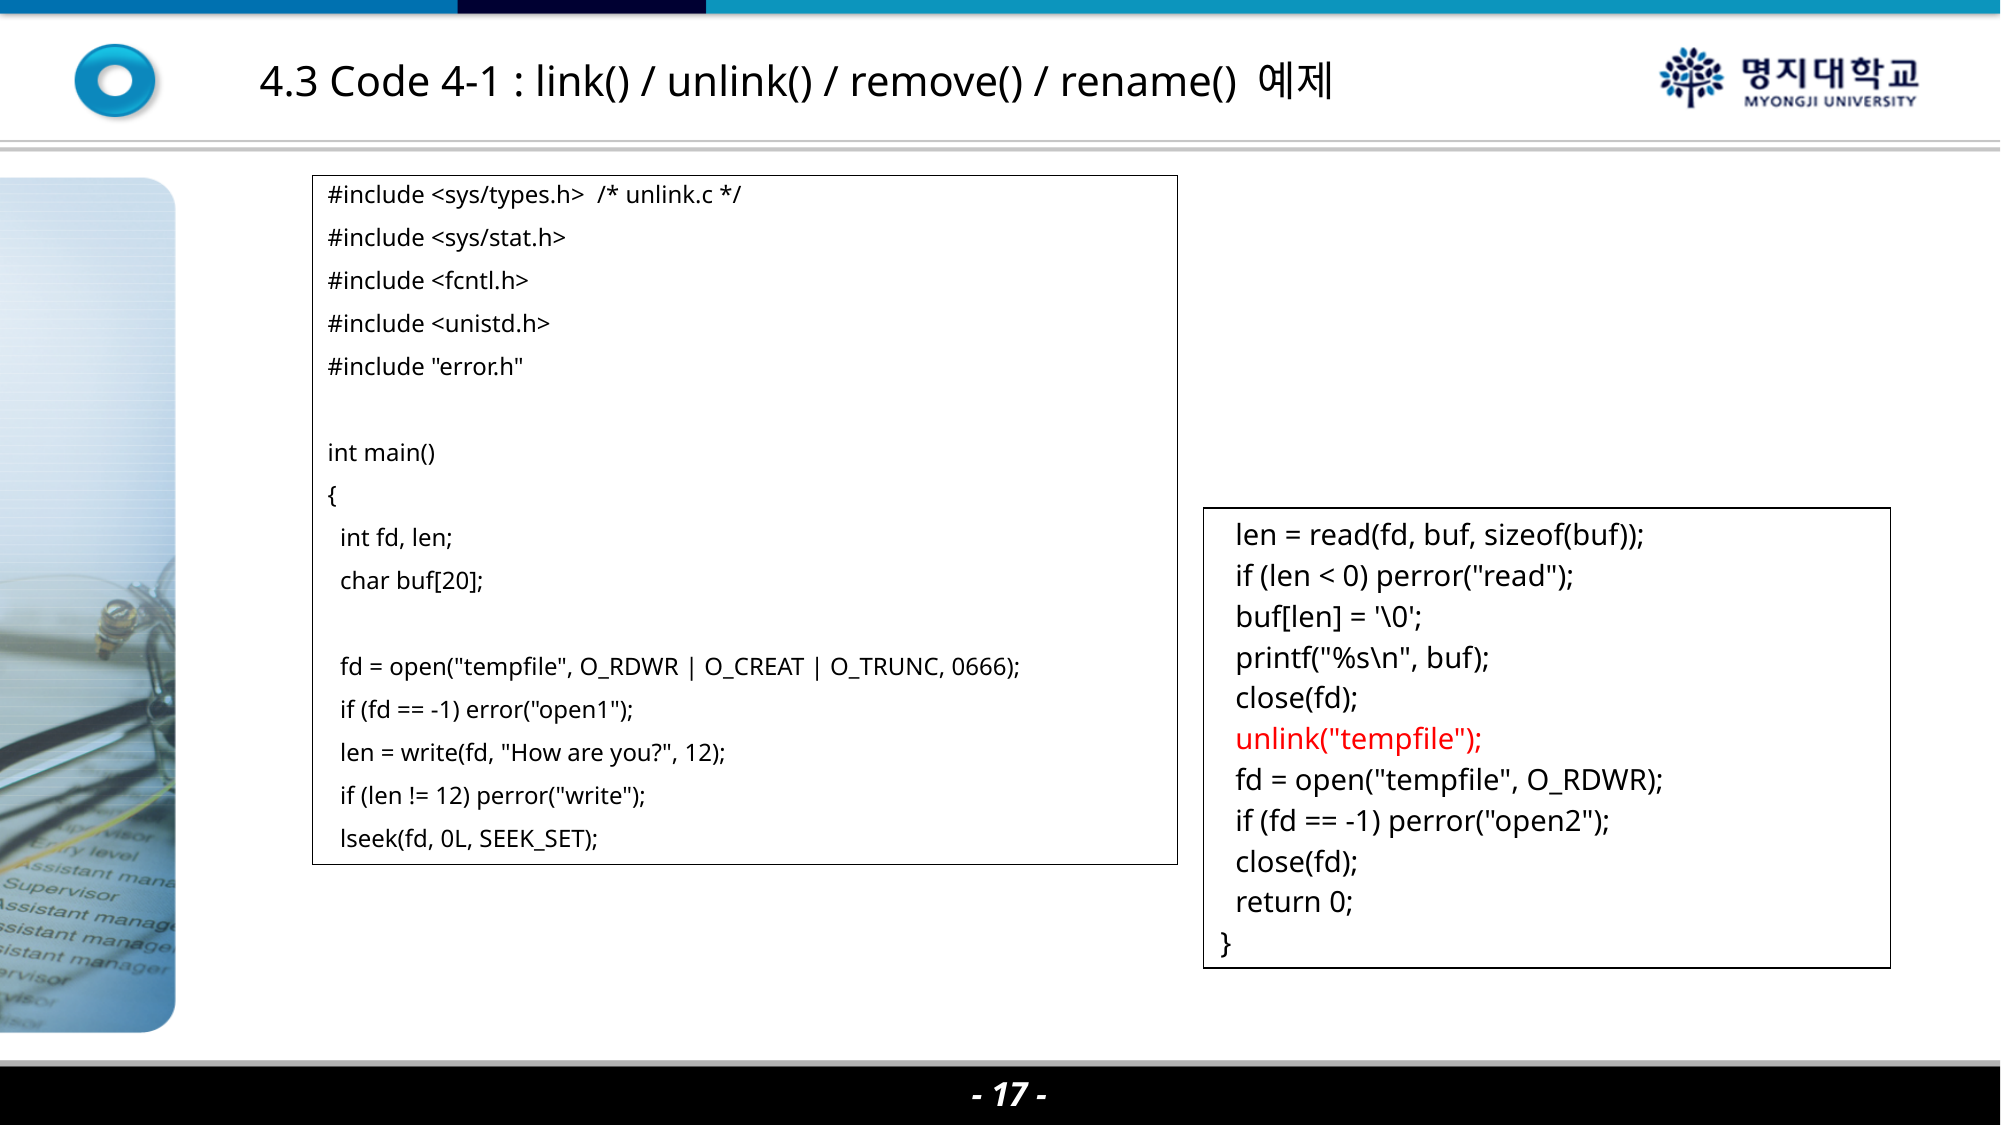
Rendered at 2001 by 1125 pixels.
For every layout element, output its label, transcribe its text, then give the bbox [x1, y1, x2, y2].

title 4.3 Code 4-1 : link() / unlink() / remove() / rename() 예제 [244, 38, 1891, 129]
list #include <sys/types.h> /* unlink.c */ #include <sys/stat.h> #include <fcntl.h> #include <unistd.h> #include "error.h" int main() { int fd, len; char buf[20]; fd = open("tempfile", O_RDWR | O_CREAT | O_TRUNC, 0666); if (fd == -1) error("open1"); len = write(fd, "How are you?", 12); if (len != 12) perror("write"); lseek(fd, 0L, SEEK_SET); [312, 175, 1178, 865]
text_box len = read(fd, buf, sizeof(buf)); if (len < 0) perror("read"); buf[len] = '\0'; printf("%s\n", buf); close(fd); unlink("tempfile"); fd = open("tempfile", O_RDWR); if (fd == -1) perror("open2"); close(fd); return 0; } [1203, 507, 1891, 968]
text_box - 17 - [913, 1065, 1106, 1125]
picture [0, 0, 2001, 1125]
